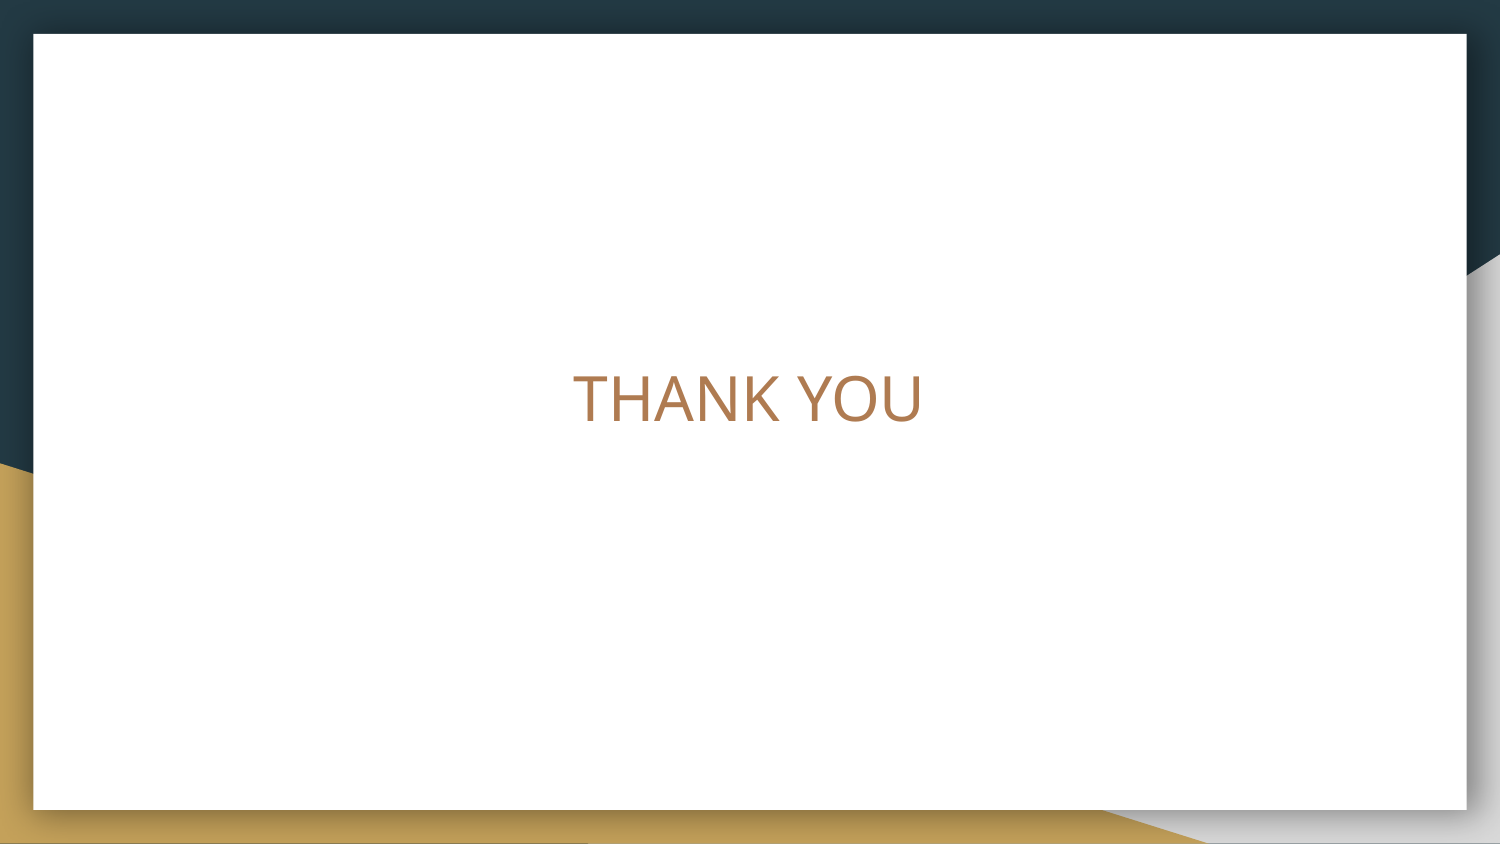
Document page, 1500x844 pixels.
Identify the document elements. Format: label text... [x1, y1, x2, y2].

title THANK YOU [134, 343, 1366, 501]
